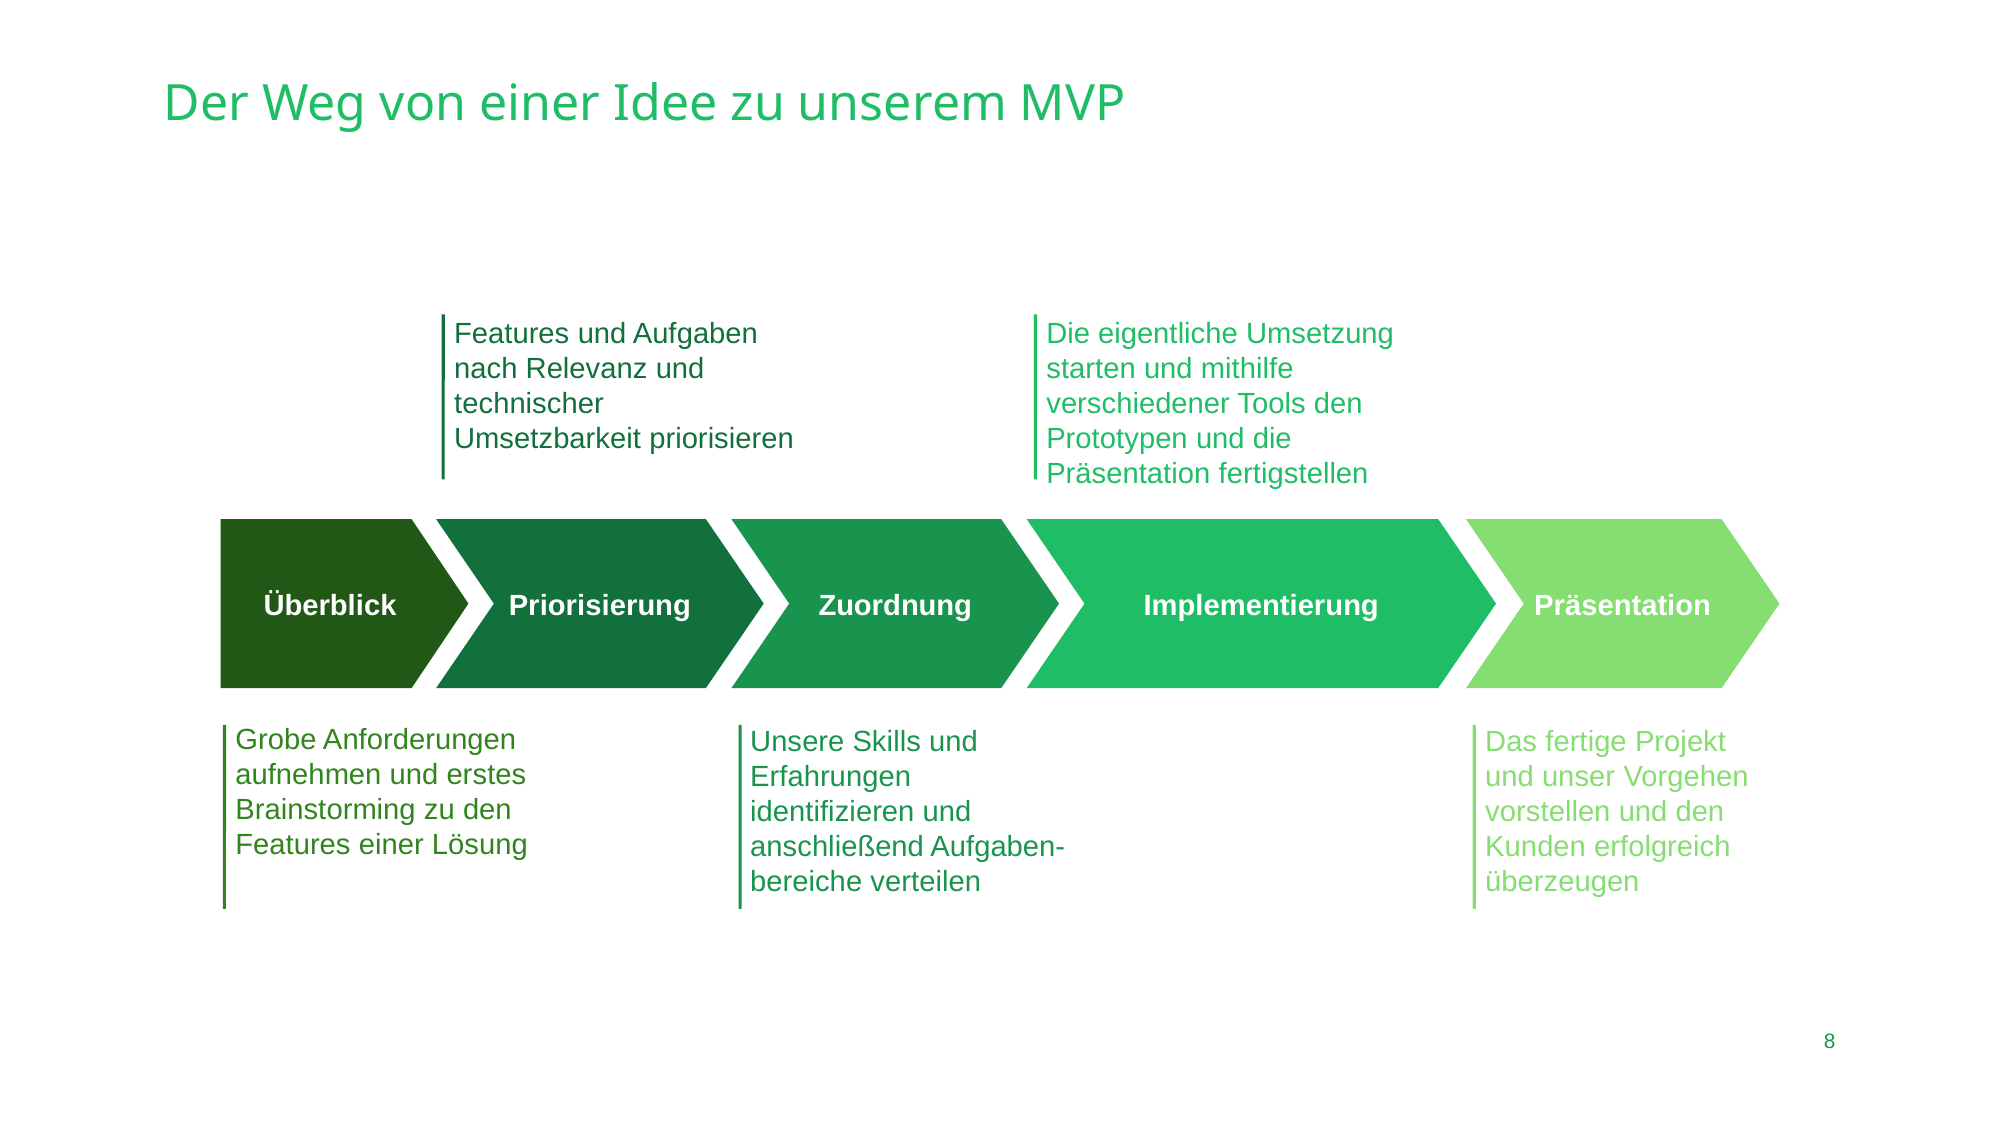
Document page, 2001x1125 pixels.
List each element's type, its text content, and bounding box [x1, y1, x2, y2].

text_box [731, 519, 1083, 909]
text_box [1465, 519, 1780, 909]
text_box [436, 314, 800, 689]
title Der Weg von einer Idee zu unserem MVP [163, 70, 1837, 159]
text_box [220, 519, 538, 909]
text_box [1026, 314, 1497, 689]
